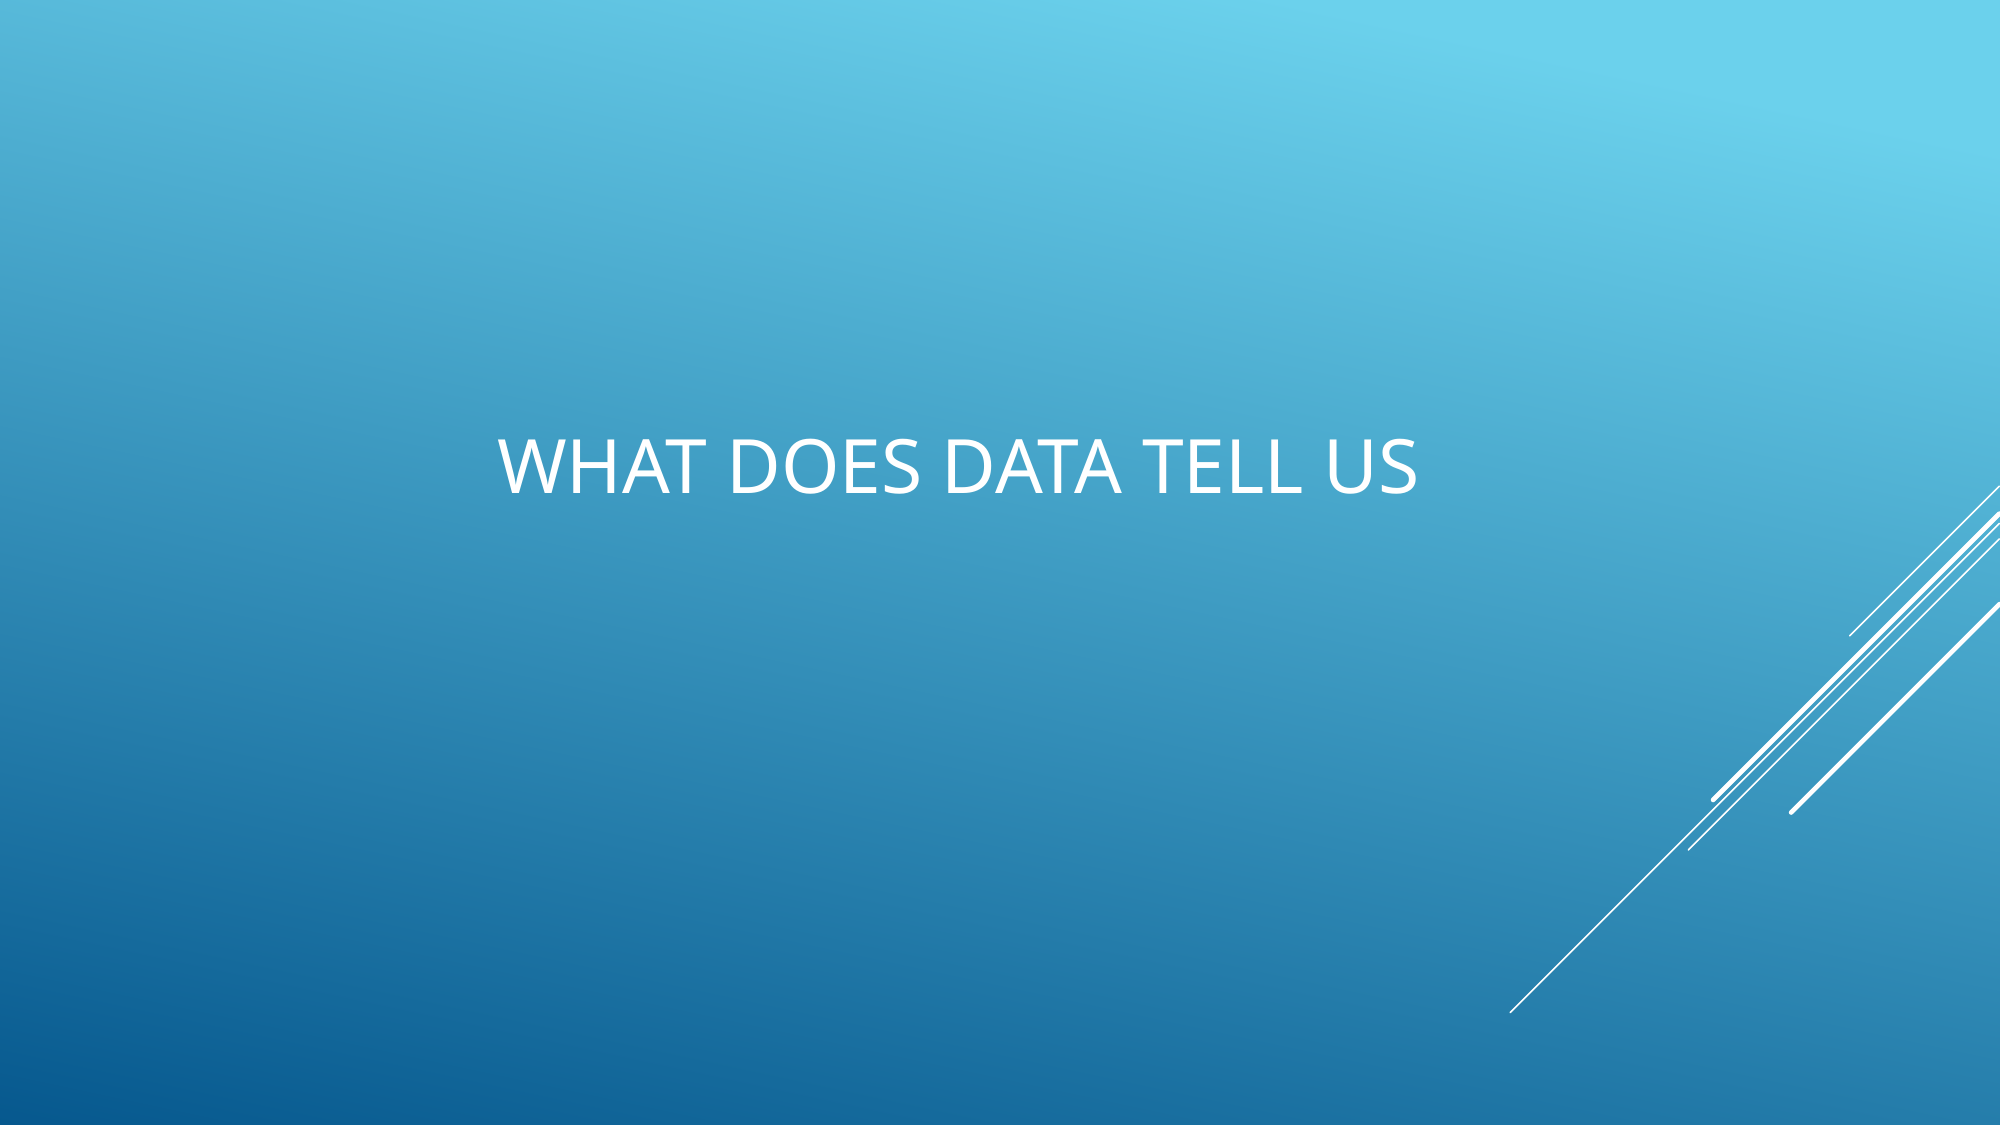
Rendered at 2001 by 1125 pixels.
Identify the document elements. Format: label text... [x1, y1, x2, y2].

title What does data tell us [258, 141, 1659, 516]
